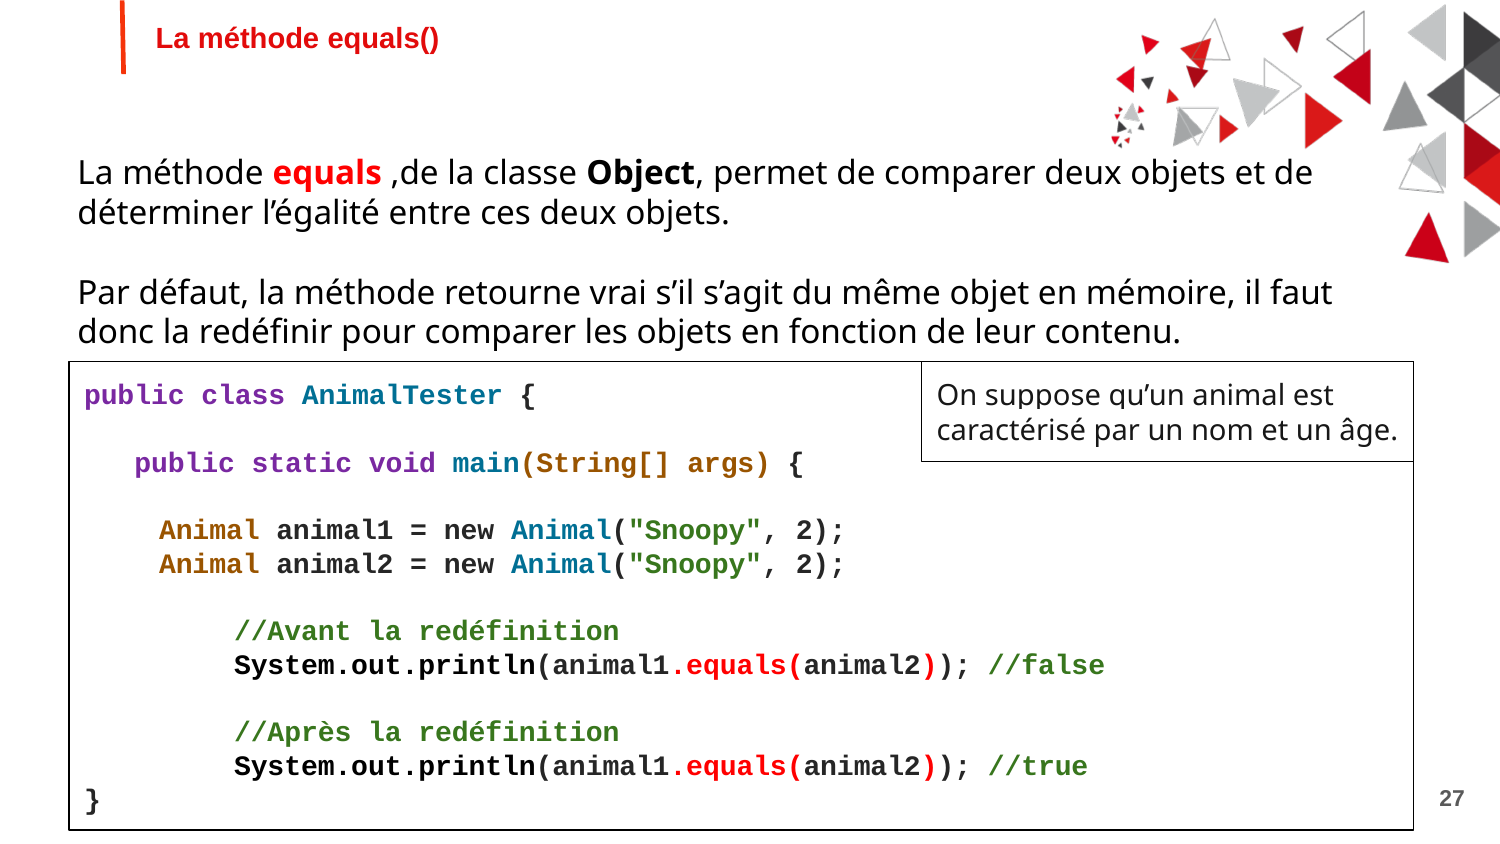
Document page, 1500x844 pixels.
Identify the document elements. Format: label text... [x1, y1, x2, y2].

text_box On suppose qu’un animal est caractérisé par un nom et un âge. [921, 361, 1414, 462]
text_box La méthode equals ,de la classe Object, permet de comparer deux objets et de déterminer l’égalité entre ces deux objets. Par défaut, la méthode retourne vrai s’il s’agit du même objet en mémoire, il faut donc la redéfinir pour comparer les objets en fonction de leur contenu. [62, 96, 1435, 366]
text_box public class AnimalTester { public static void main(String[] args) { Animal animal1 = new Animal("Snoopy", 2); Animal animal2 = new Animal("Snoopy", 2); //Avant la redéfinition System.out.println(animal1.equals(animal2)); //false //Après la redéfinition System.out.println(animal1.equals(animal2)); //true } [69, 361, 1414, 830]
slide_number ‹#› [1414, 764, 1480, 830]
picture [1110, 0, 1500, 268]
text_box La méthode equals() [140, 4, 793, 70]
